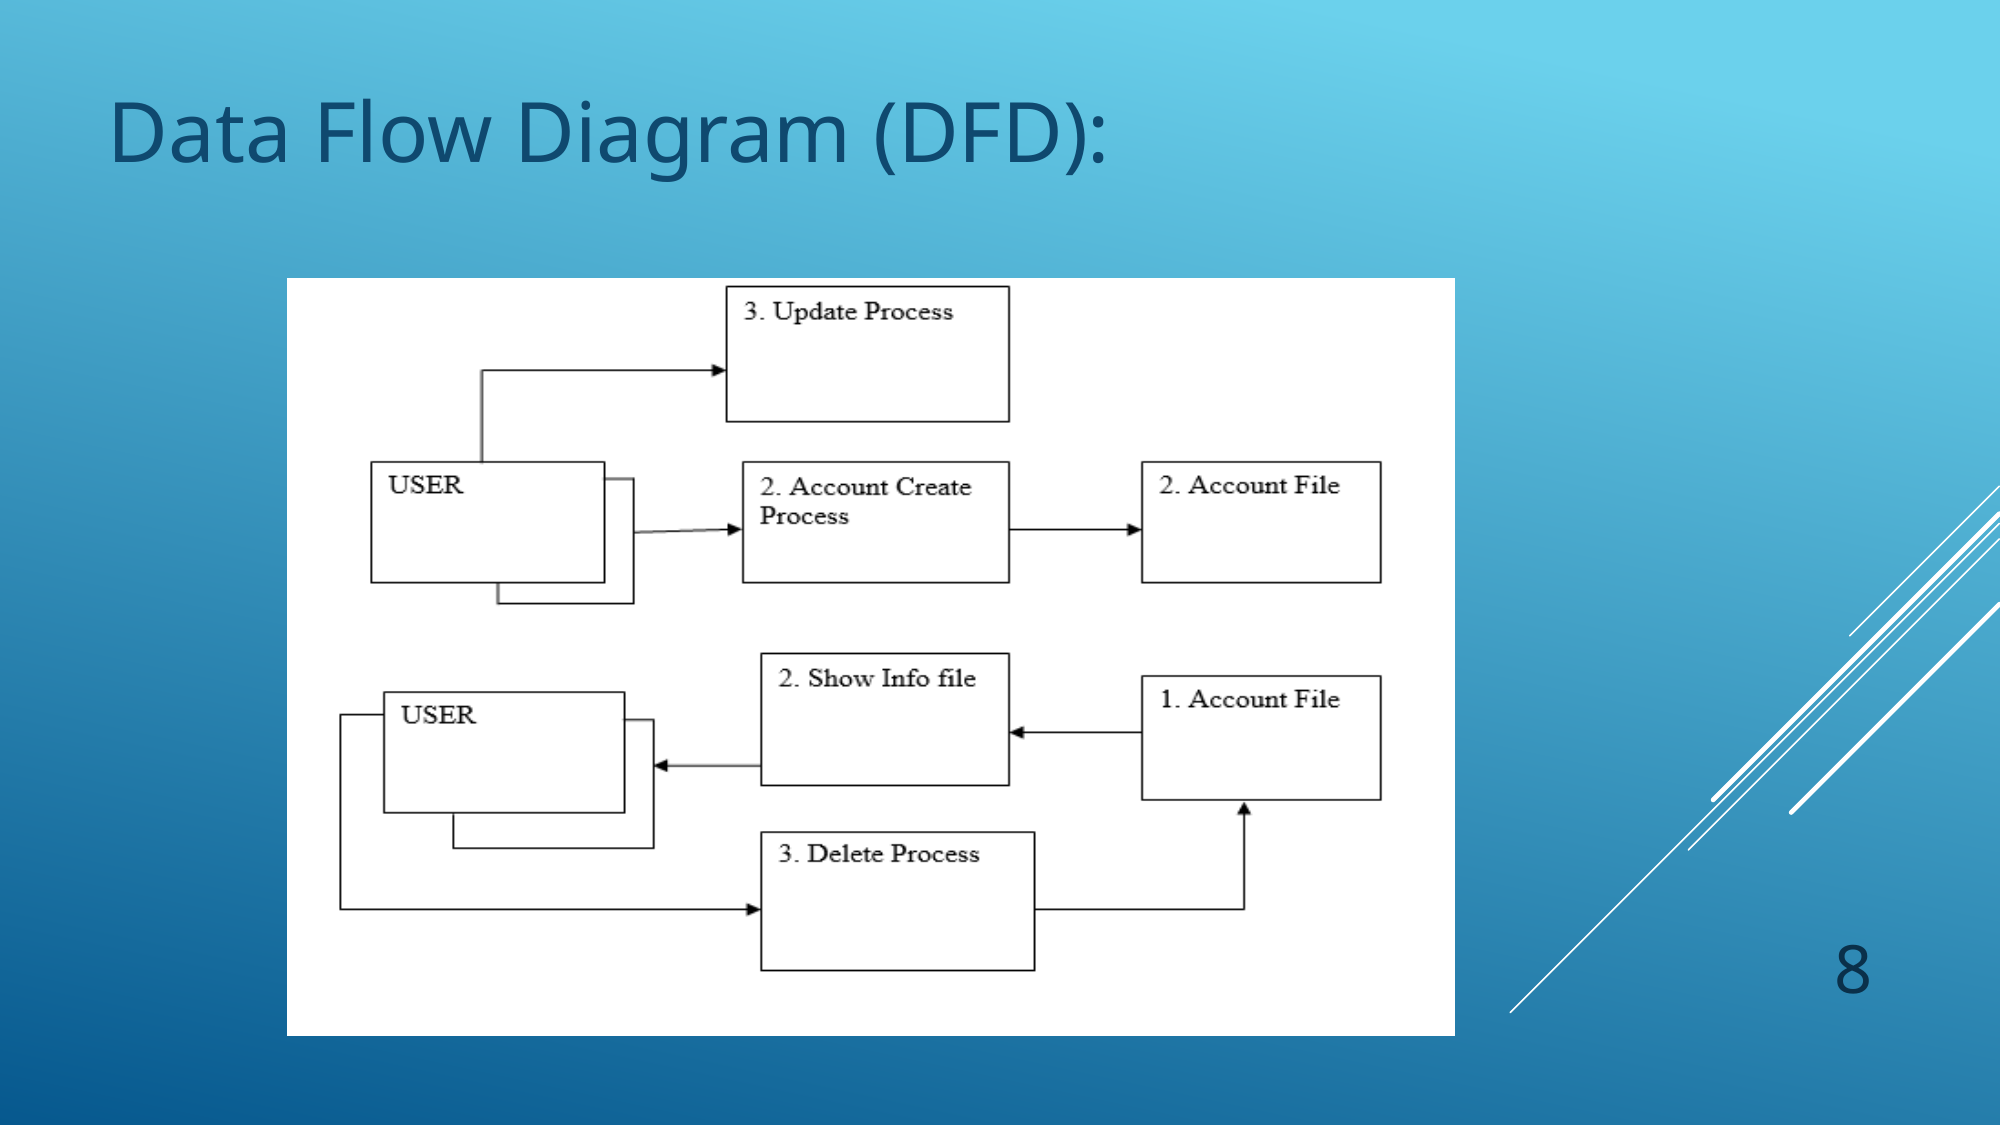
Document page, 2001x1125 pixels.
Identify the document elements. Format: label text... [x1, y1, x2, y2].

slide_number 8 [1700, 915, 1888, 1025]
list Data Flow Diagram (DFD): [92, 71, 1310, 254]
picture [287, 278, 1456, 1036]
